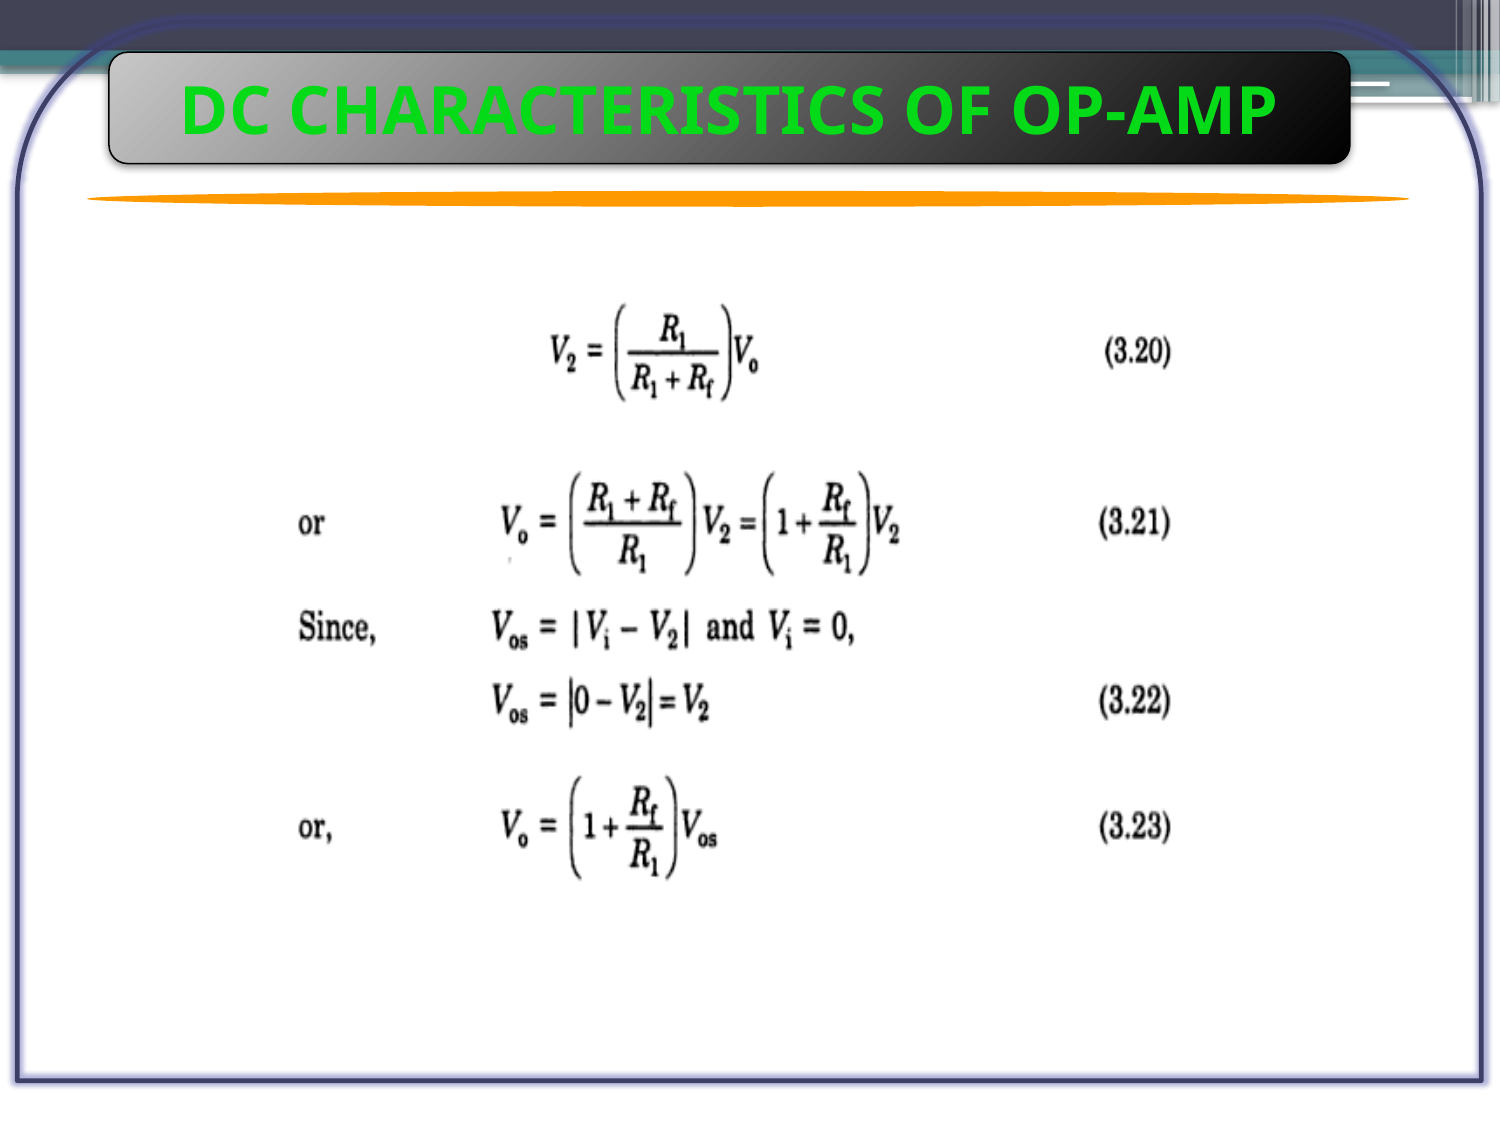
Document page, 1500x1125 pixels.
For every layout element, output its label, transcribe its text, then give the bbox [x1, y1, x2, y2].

picture [271, 452, 1188, 891]
text_box [15, 19, 1483, 1083]
picture [513, 283, 1188, 418]
text_box INPUT OFFSET VOLTAGE [47, 216, 1451, 482]
